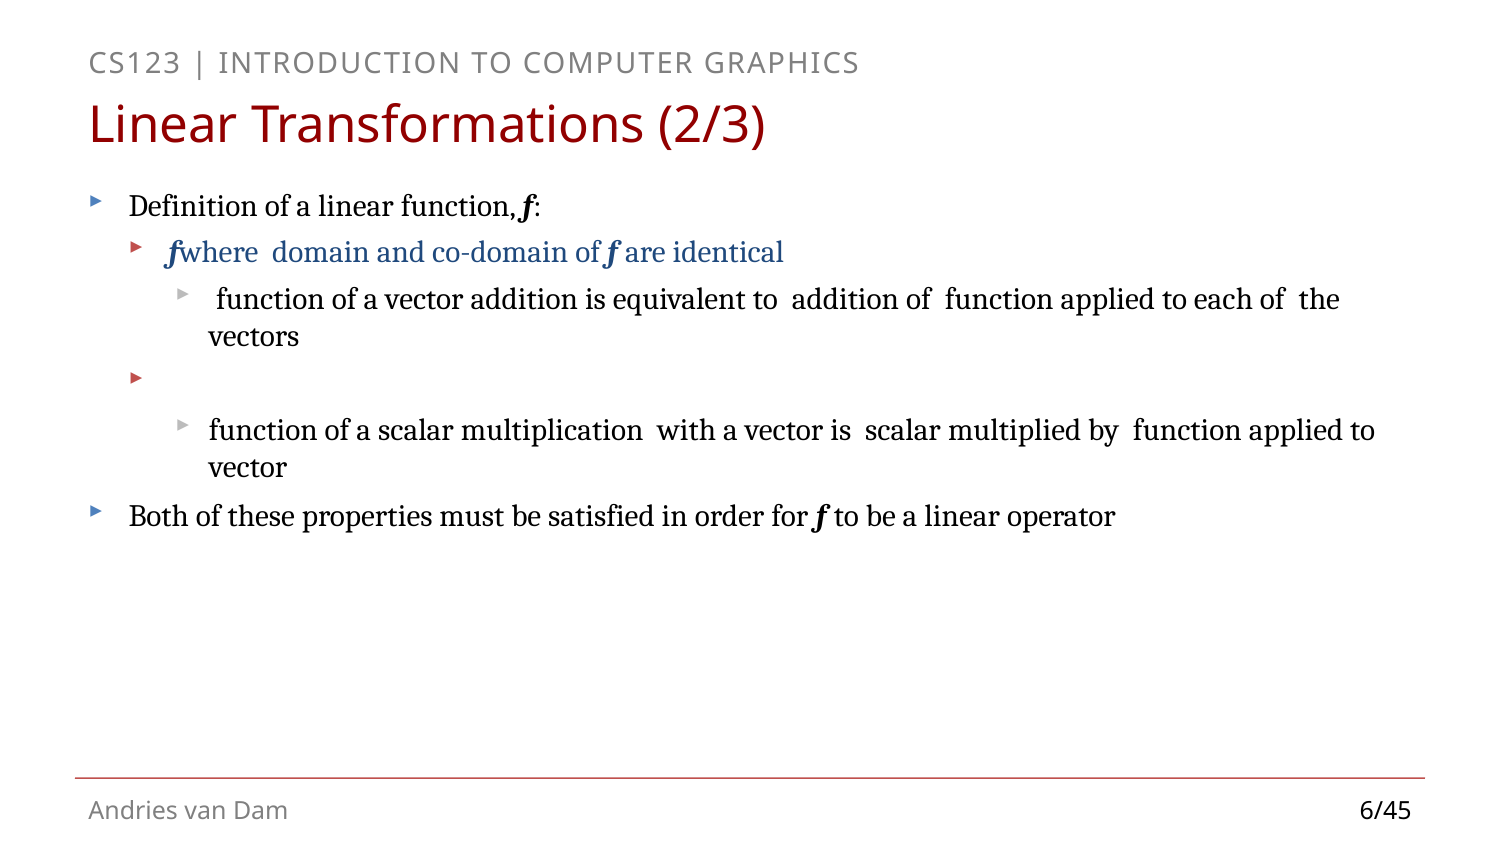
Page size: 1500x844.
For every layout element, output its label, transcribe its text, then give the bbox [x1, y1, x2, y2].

slide_number 6/45 [1224, 787, 1425, 827]
title Linear Transformations (2/3) [75, 84, 1425, 160]
